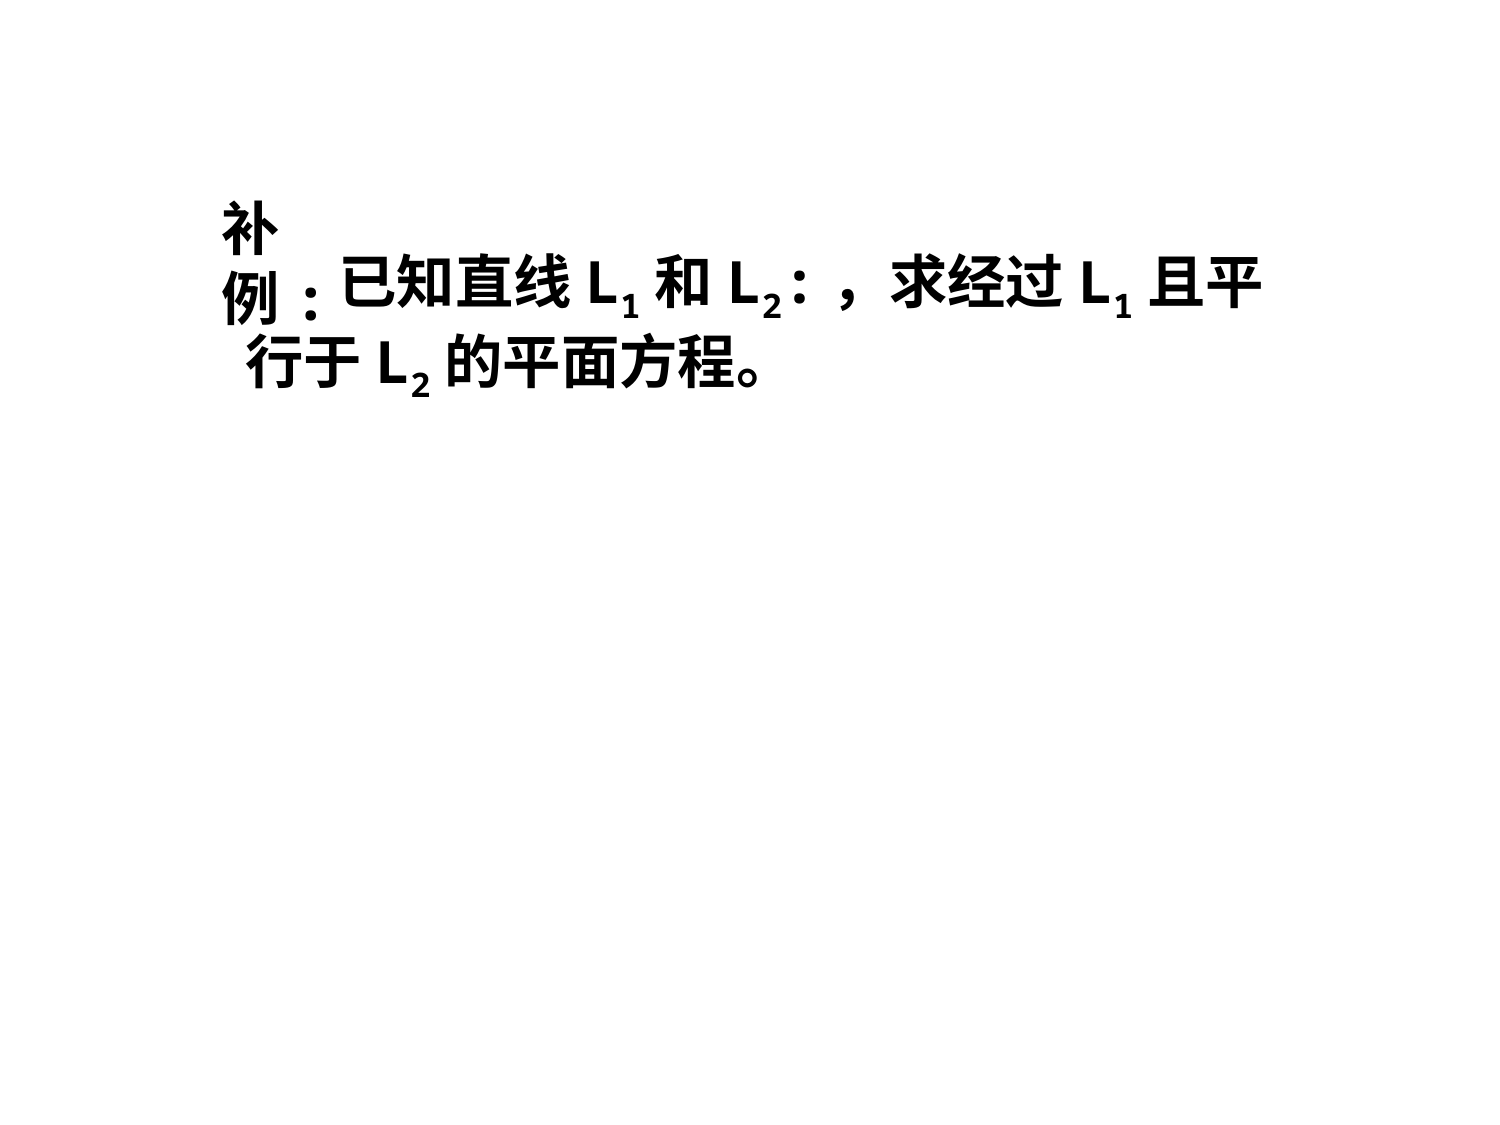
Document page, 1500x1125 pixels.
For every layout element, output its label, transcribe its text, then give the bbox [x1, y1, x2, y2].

text_box 补例: [206, 184, 396, 272]
